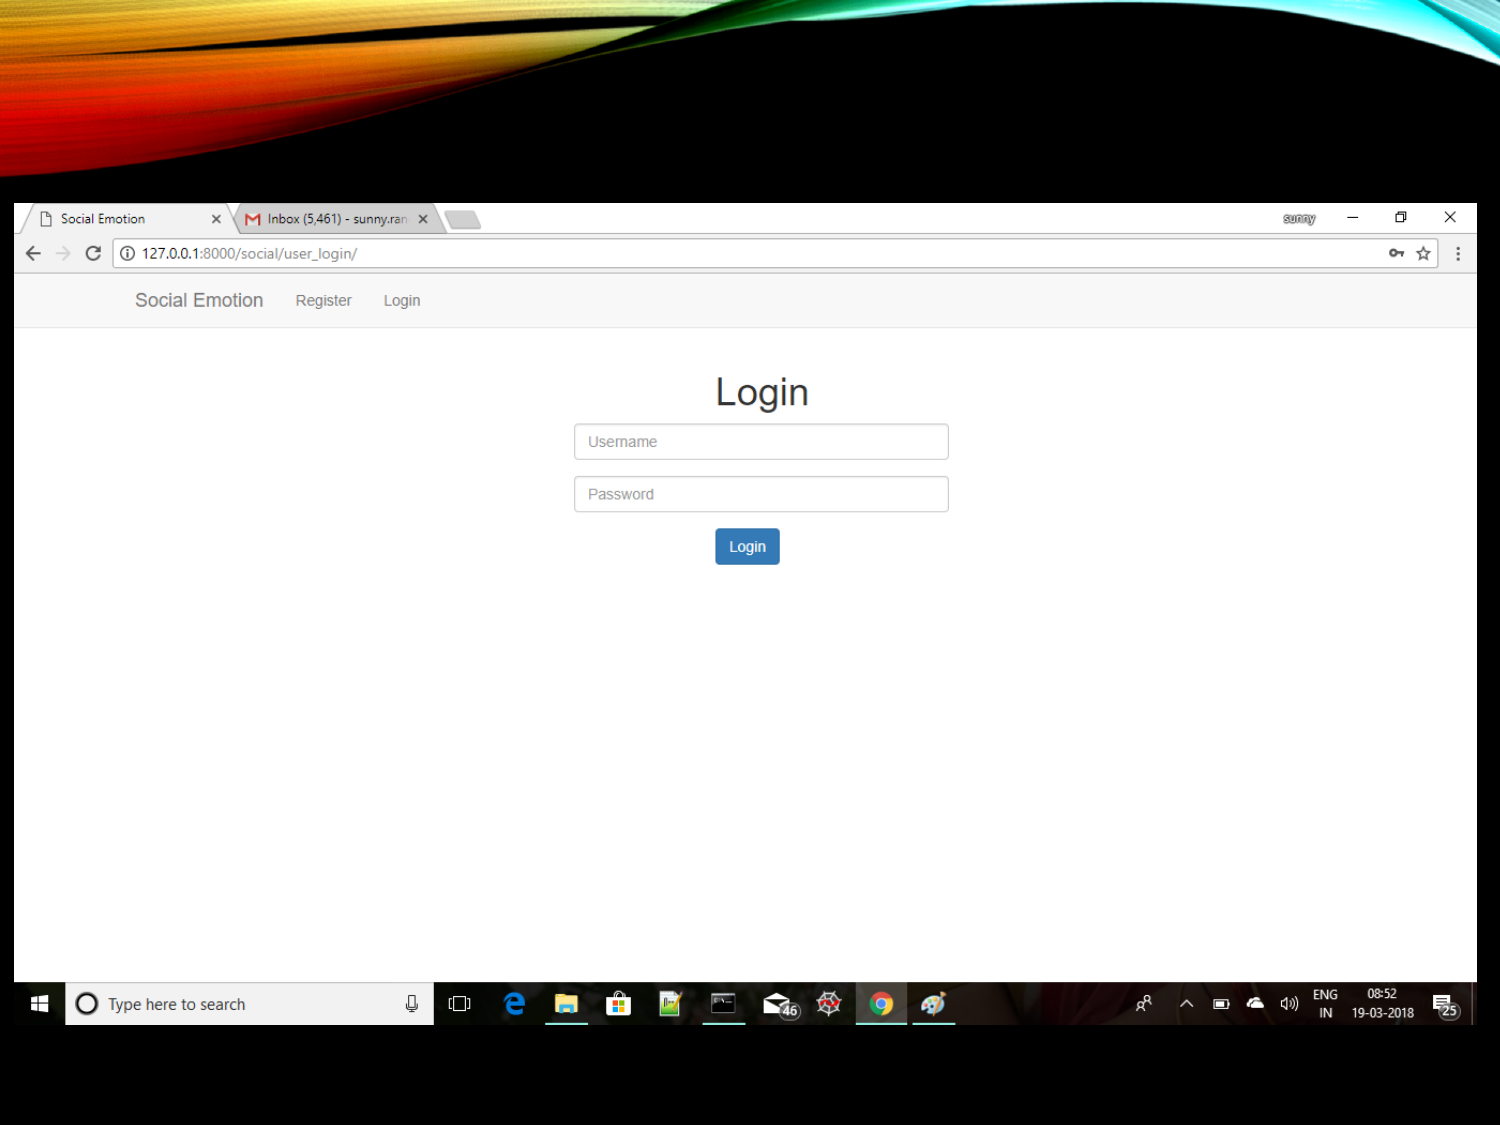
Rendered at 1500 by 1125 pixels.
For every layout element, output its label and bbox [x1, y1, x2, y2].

picture [14, 202, 1477, 1026]
picture [0, 0, 1500, 178]
